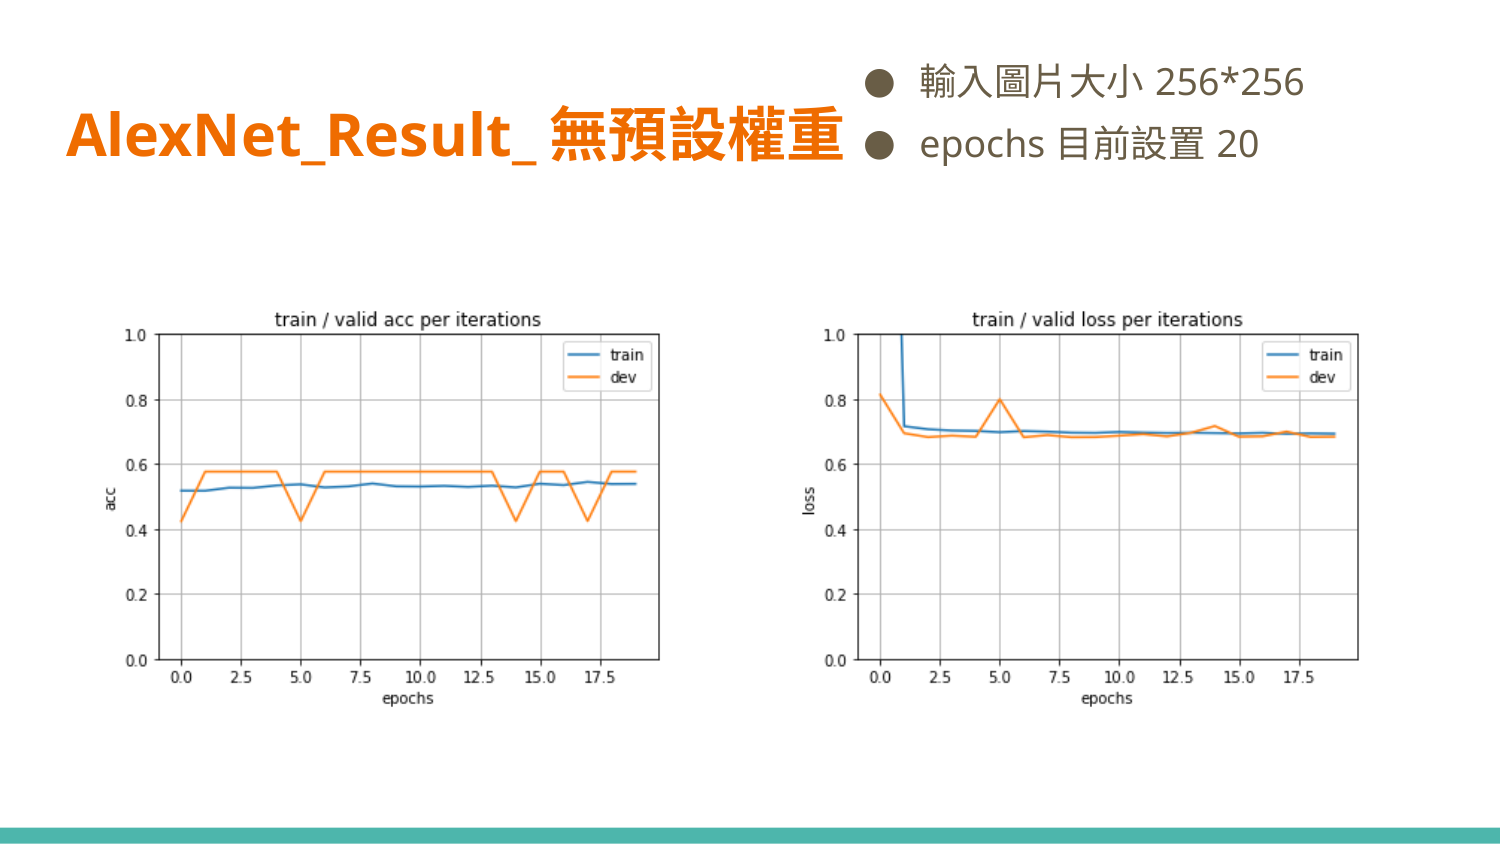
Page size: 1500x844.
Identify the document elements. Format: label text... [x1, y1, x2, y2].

picture [93, 301, 669, 716]
picture [792, 301, 1368, 716]
title AlexNet_Result_無預設權重 [51, 72, 829, 189]
list 輸入圖片大小256*256 epochs目前設置20 [829, 28, 1472, 208]
